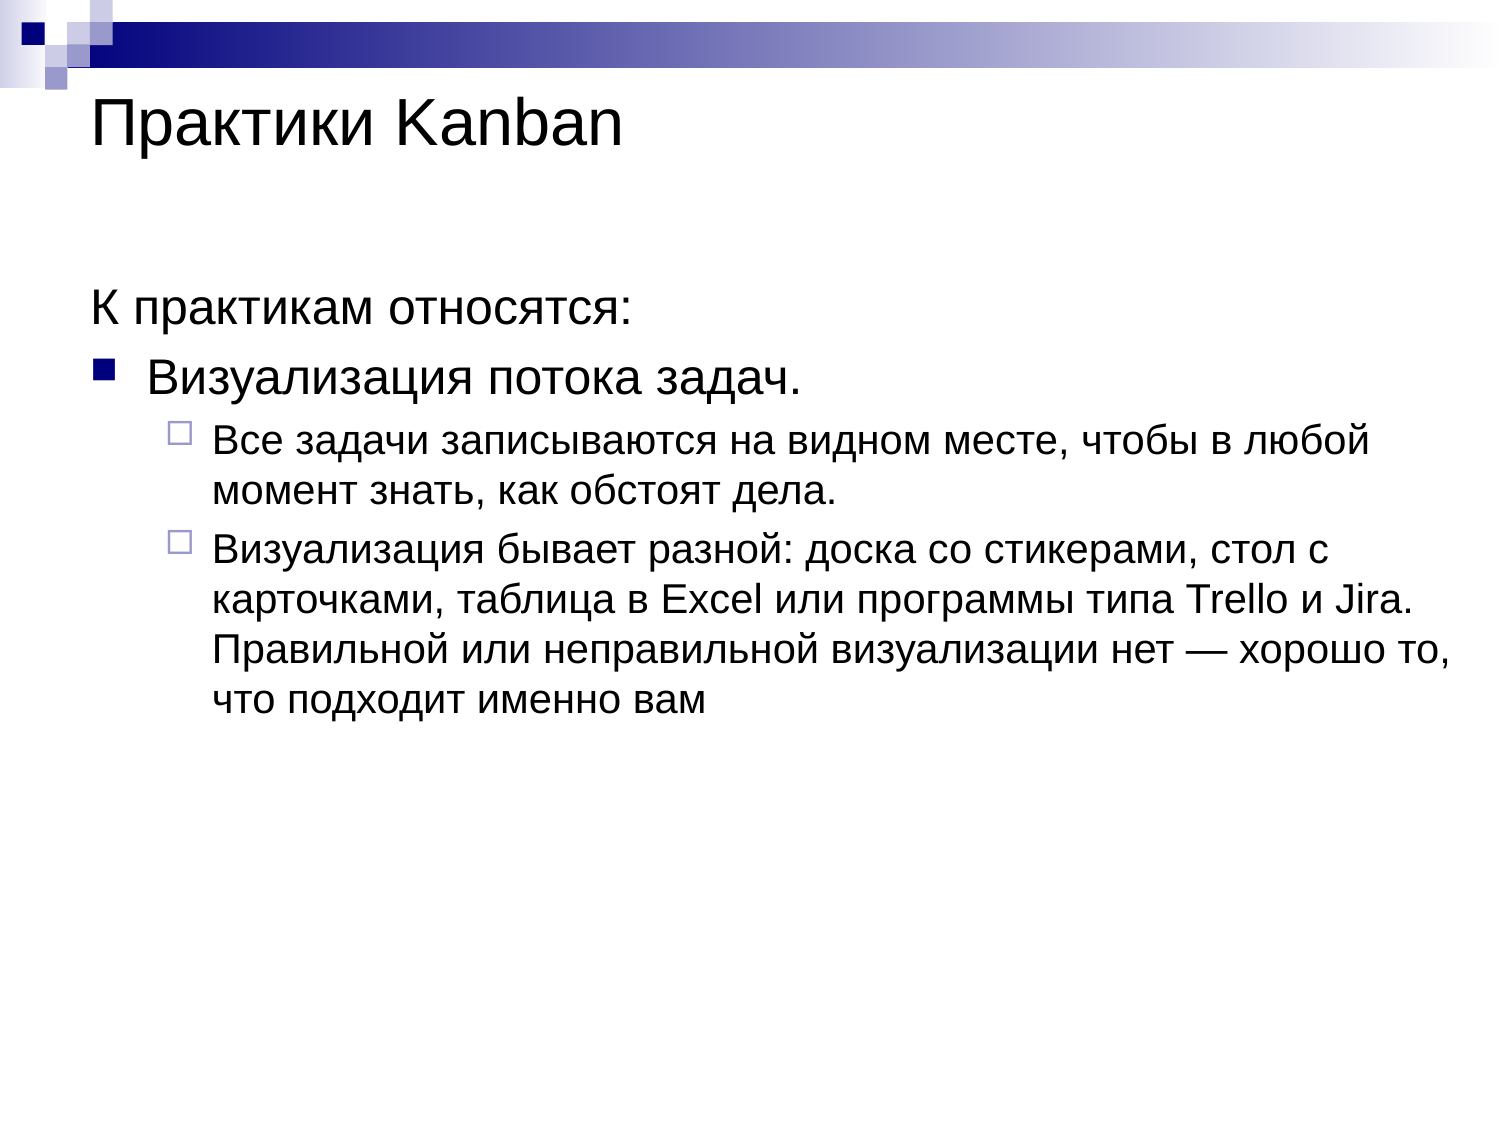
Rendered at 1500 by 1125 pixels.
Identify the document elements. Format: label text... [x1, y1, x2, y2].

title Практики Kanban [75, 75, 1425, 163]
list К практикам относятся: Визуализация потока задач. Все задачи записываются на видном месте, чтобы в любой момент знать, как обстоят дела. Визуализация бывает разной: доска со стикерами, стол с карточками, таблица в Excel или программы типа Trello и Jira. Правильной или неправильной визуализации нет — хорошо то, что подходит именно вам [75, 267, 1471, 1106]
